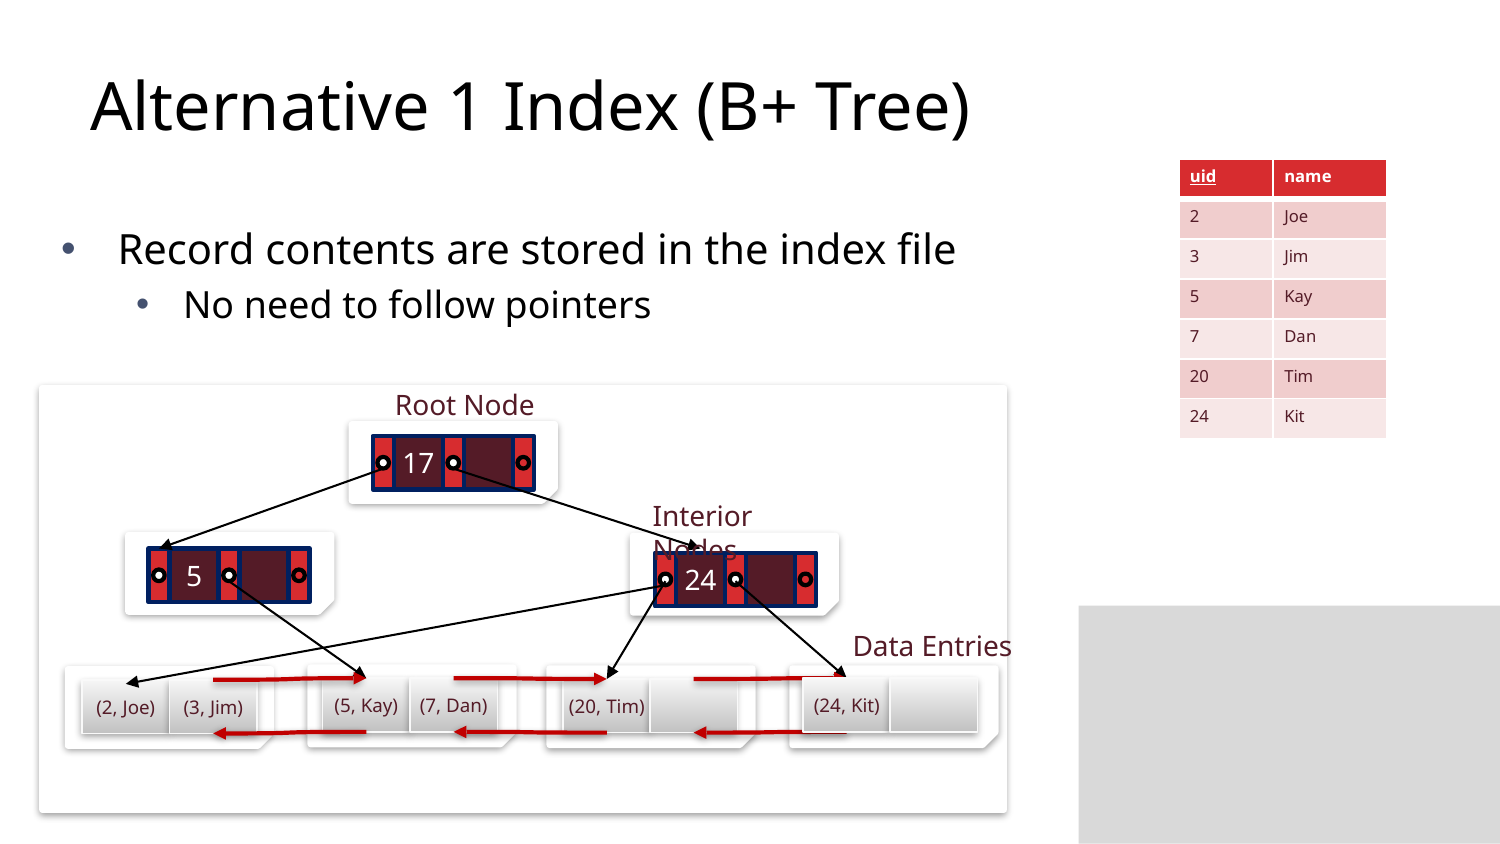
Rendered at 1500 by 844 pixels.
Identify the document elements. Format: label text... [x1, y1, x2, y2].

table_cell 20 [1180, 360, 1272, 398]
table_cell Jim [1274, 240, 1386, 278]
table_cell 3 [1180, 240, 1272, 278]
table_cell 24 [1180, 399, 1272, 438]
table_header uid [1180, 160, 1272, 196]
table_cell Kit [1274, 399, 1386, 438]
table_cell Tim [1274, 360, 1386, 398]
table_cell 5 [1180, 280, 1272, 318]
table_cell 2 [1180, 202, 1272, 238]
table_cell Joe [1274, 202, 1386, 238]
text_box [42, 379, 1034, 810]
table_header name [1274, 160, 1386, 196]
title Alternative 1 Index (B+ Tree) [75, 33, 1425, 175]
list Record contents are stored in the index file No need to follow pointers [46, 215, 1397, 773]
table_cell Kay [1274, 280, 1386, 318]
table_cell 7 [1180, 320, 1272, 358]
table_cell Dan [1274, 320, 1386, 358]
